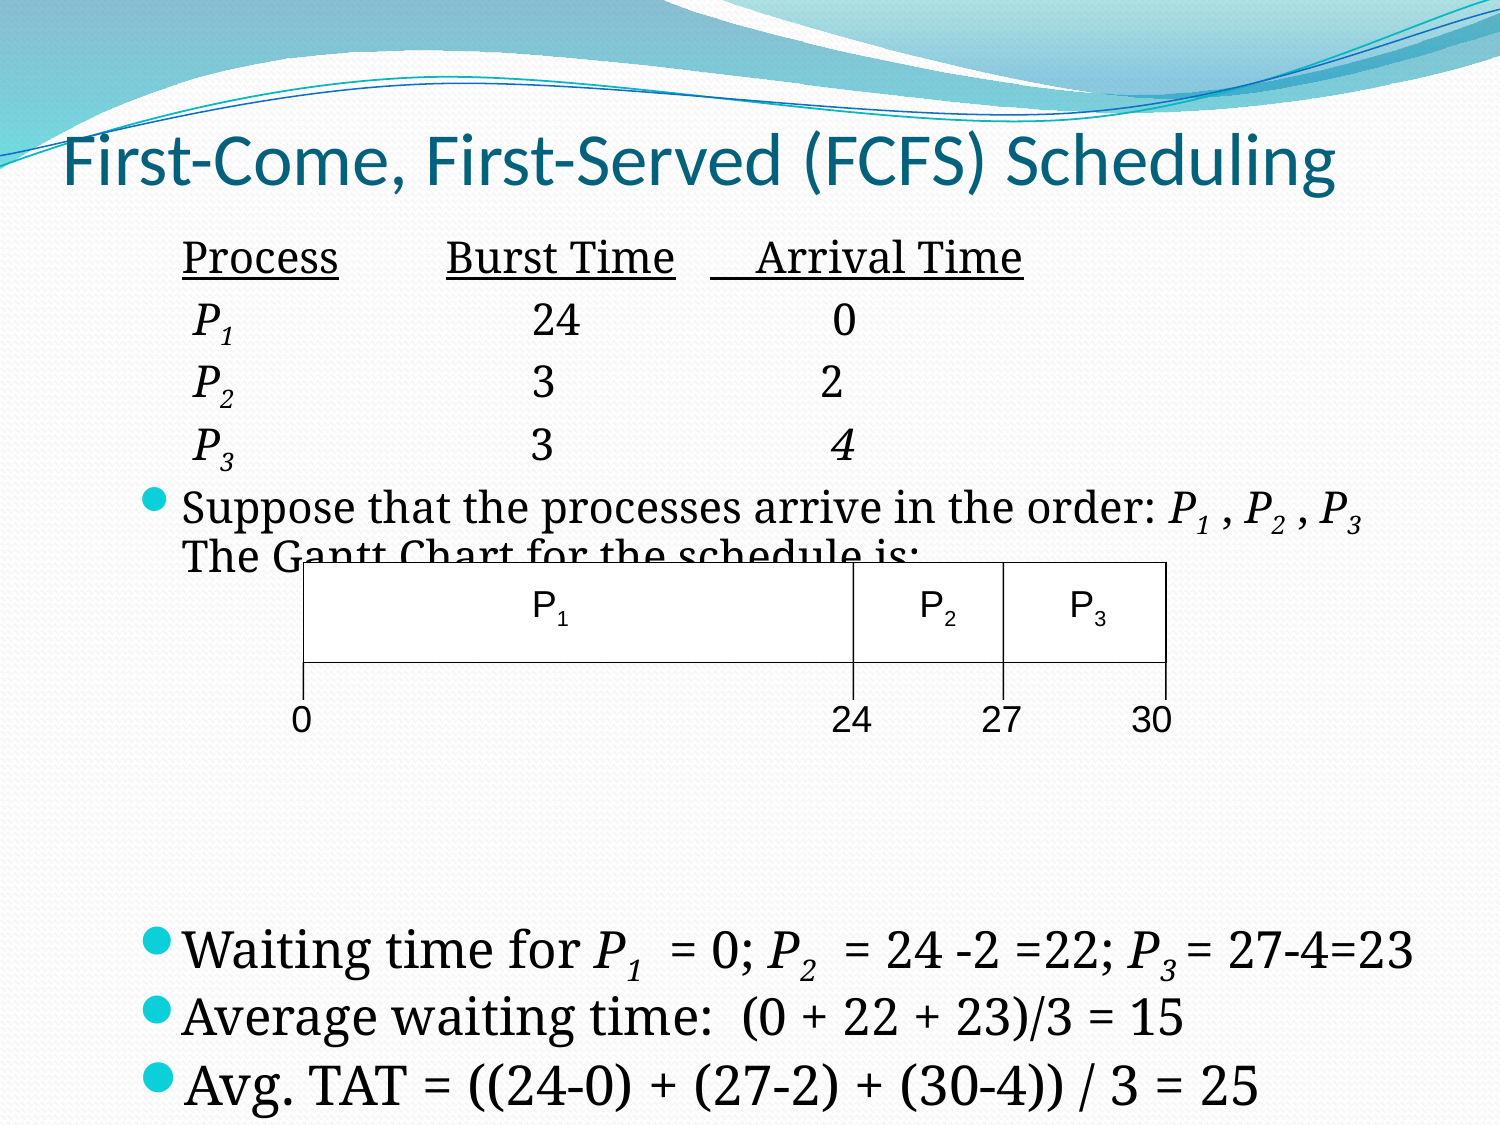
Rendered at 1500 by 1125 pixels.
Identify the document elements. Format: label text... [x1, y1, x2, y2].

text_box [275, 562, 1188, 748]
list Process Burst Time Arrival Time P1 24 0 P2 3 2 P3 3 4 Suppose that the processes arrive in the order: P1 , P2 , P3 The Gantt Chart for the schedule is: Waiting time for P1 = 0; P2 = 24 -2 =22; P3 = 27-4=23 Average waiting time: (0 + 22 + 23)/3 = 15 Avg. TAT = ((24-0) + (27-2) + (30-4)) / 3 = 25 [124, 228, 1463, 1125]
title First-Come, First-Served (FCFS) Scheduling [62, 0, 1376, 200]
